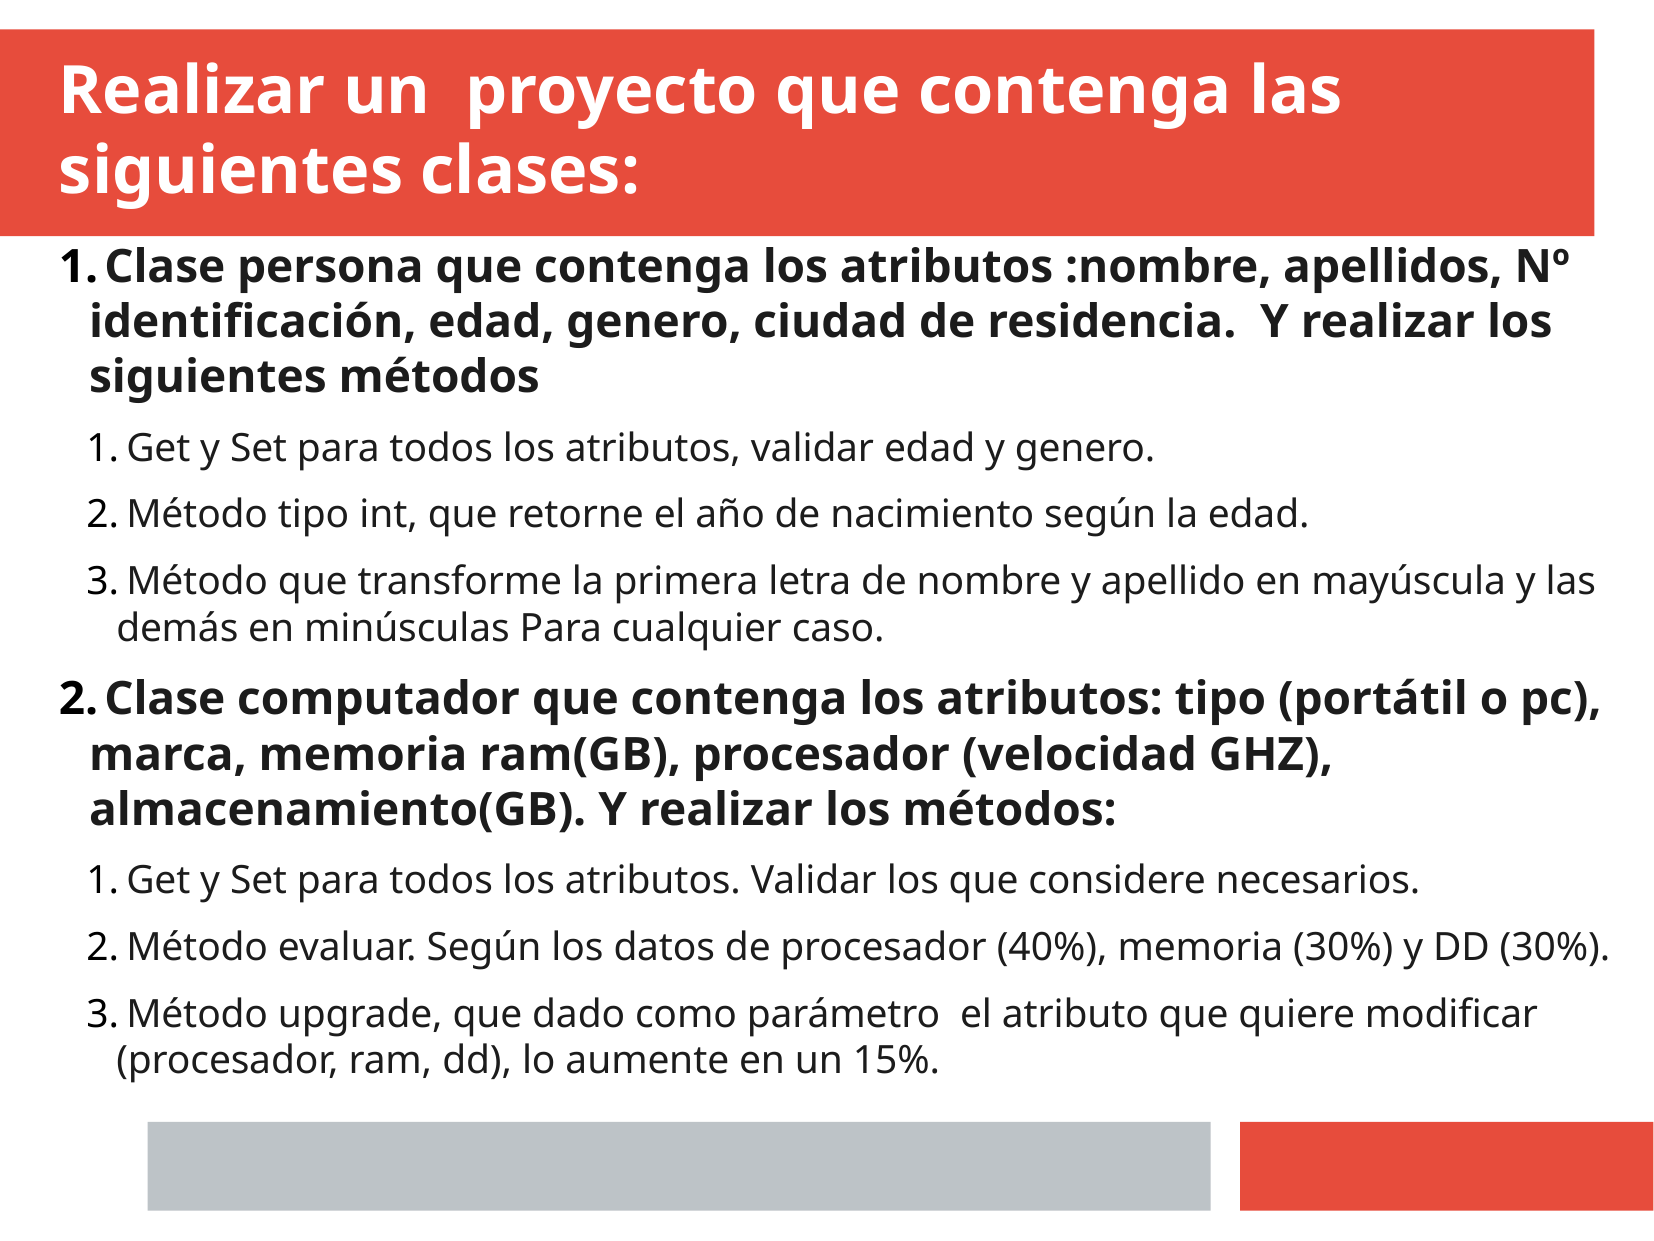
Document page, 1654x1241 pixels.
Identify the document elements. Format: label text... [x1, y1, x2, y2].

text_box Realizar un proyecto que contenga las siguientes clases: [58, 58, 1595, 207]
text_box Clase persona que contenga los atributos :nombre, apellidos, Nº identificación, edad, genero, ciudad de residencia. Y realizar los siguientes métodos Get y Set para todos los atributos, validar edad y genero. Método tipo int, que retorne el año de nacimiento según la edad. Método que transforme la primera letra de nombre y apellido en mayúscula y las demás en minúsculas Para cualquier caso. Clase computador que contenga los atributos: tipo (portátil o pc), marca, memoria ram(GB), procesador (velocidad GHZ), almacenamiento(GB). Y realizar los métodos: Get y Set para todos los atributos. Validar los que considere necesarios. Método evaluar. Según los datos de procesador (40%), memoria (30%) y DD (30%). Método upgrade, que dado como parámetro el atributo que quiere modificar (procesador, ram, dd), lo aumente en un 15%. [58, 236, 1630, 1111]
